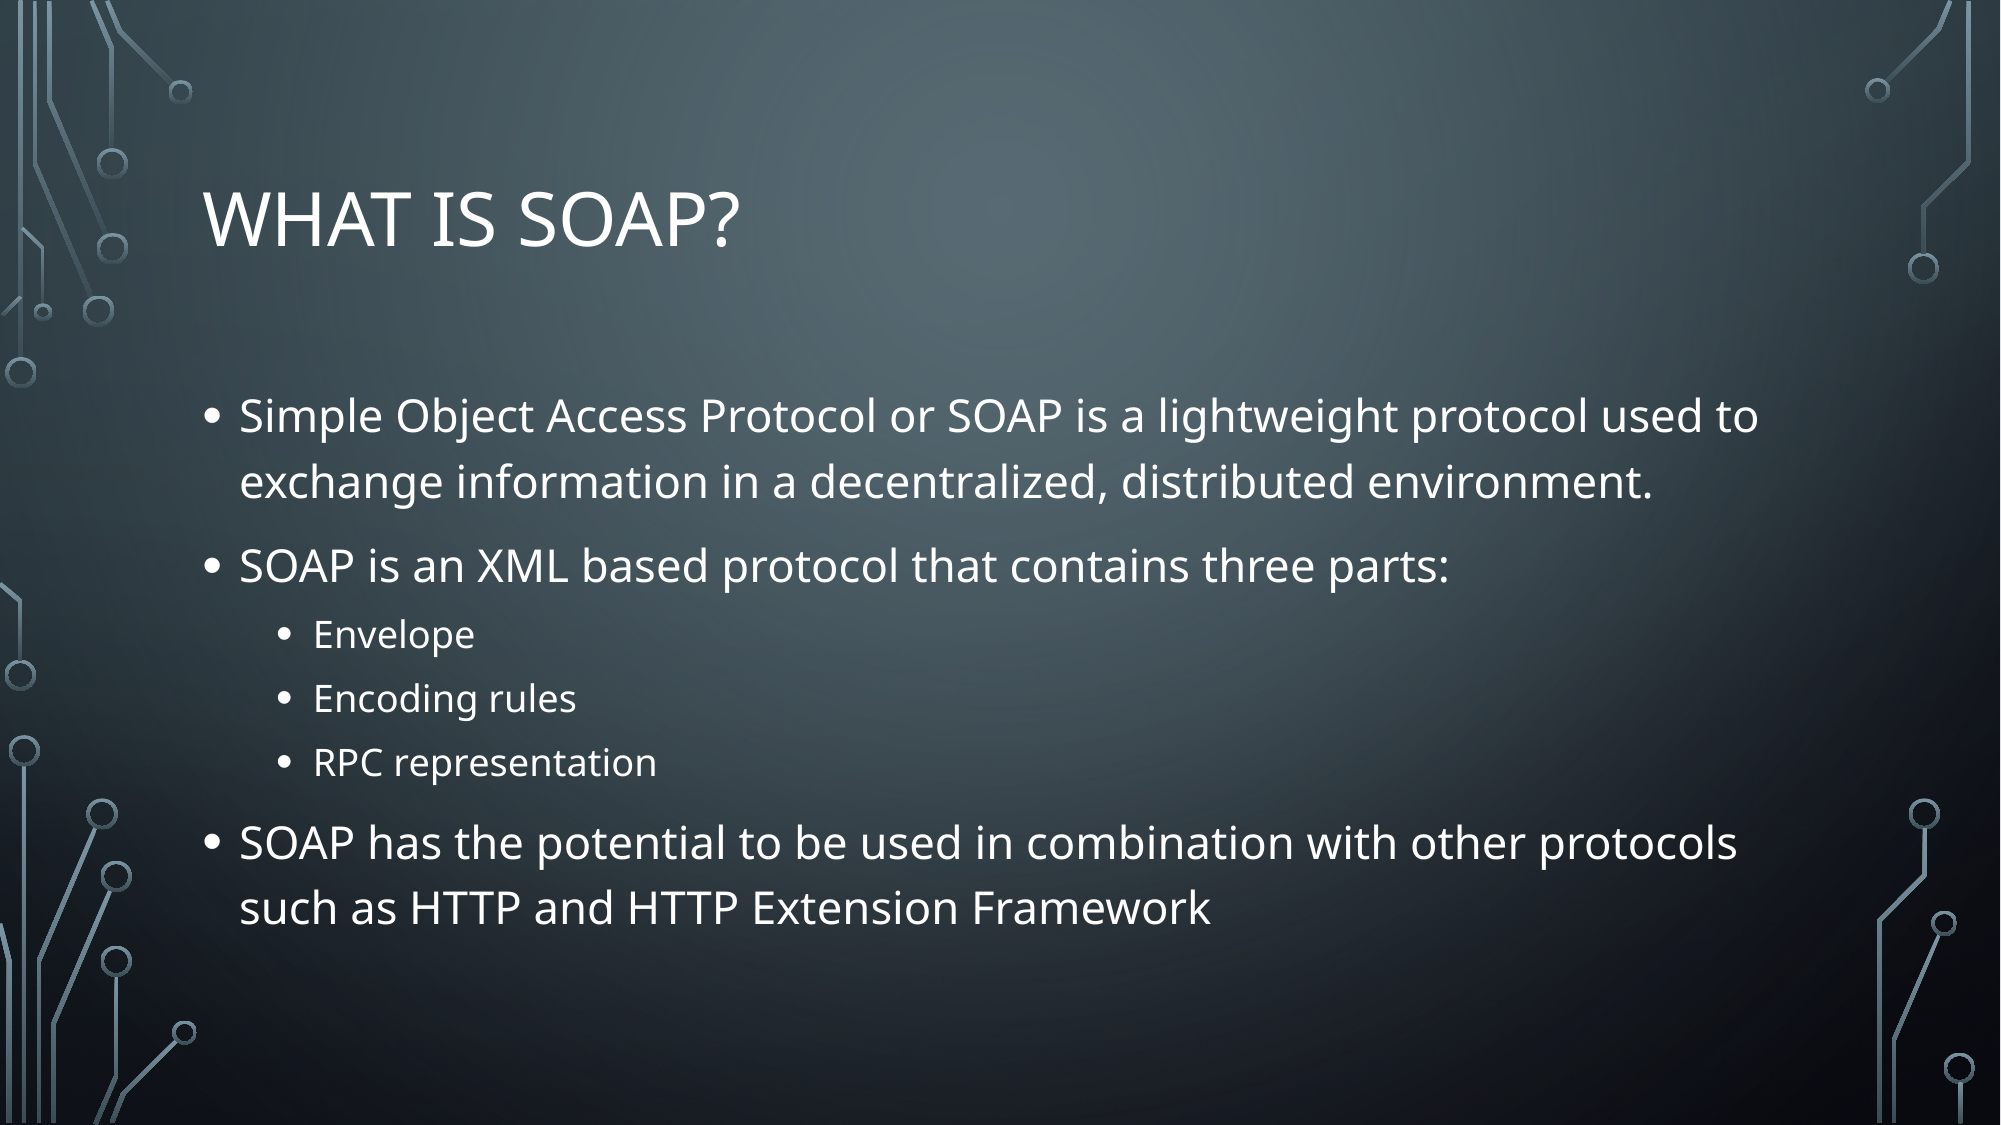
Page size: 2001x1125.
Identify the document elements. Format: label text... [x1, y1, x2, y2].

title What is SOAP? [187, 101, 1813, 344]
list Simple Object Access Protocol or SOAP is a lightweight protocol used to exchange information in a decentralized, distributed environment. SOAP is an XML based protocol that contains three parts: Envelope Encoding rules RPC representation SOAP has the potential to be used in combination with other protocols such as HTTP and HTTP Extension Framework [187, 369, 1813, 950]
